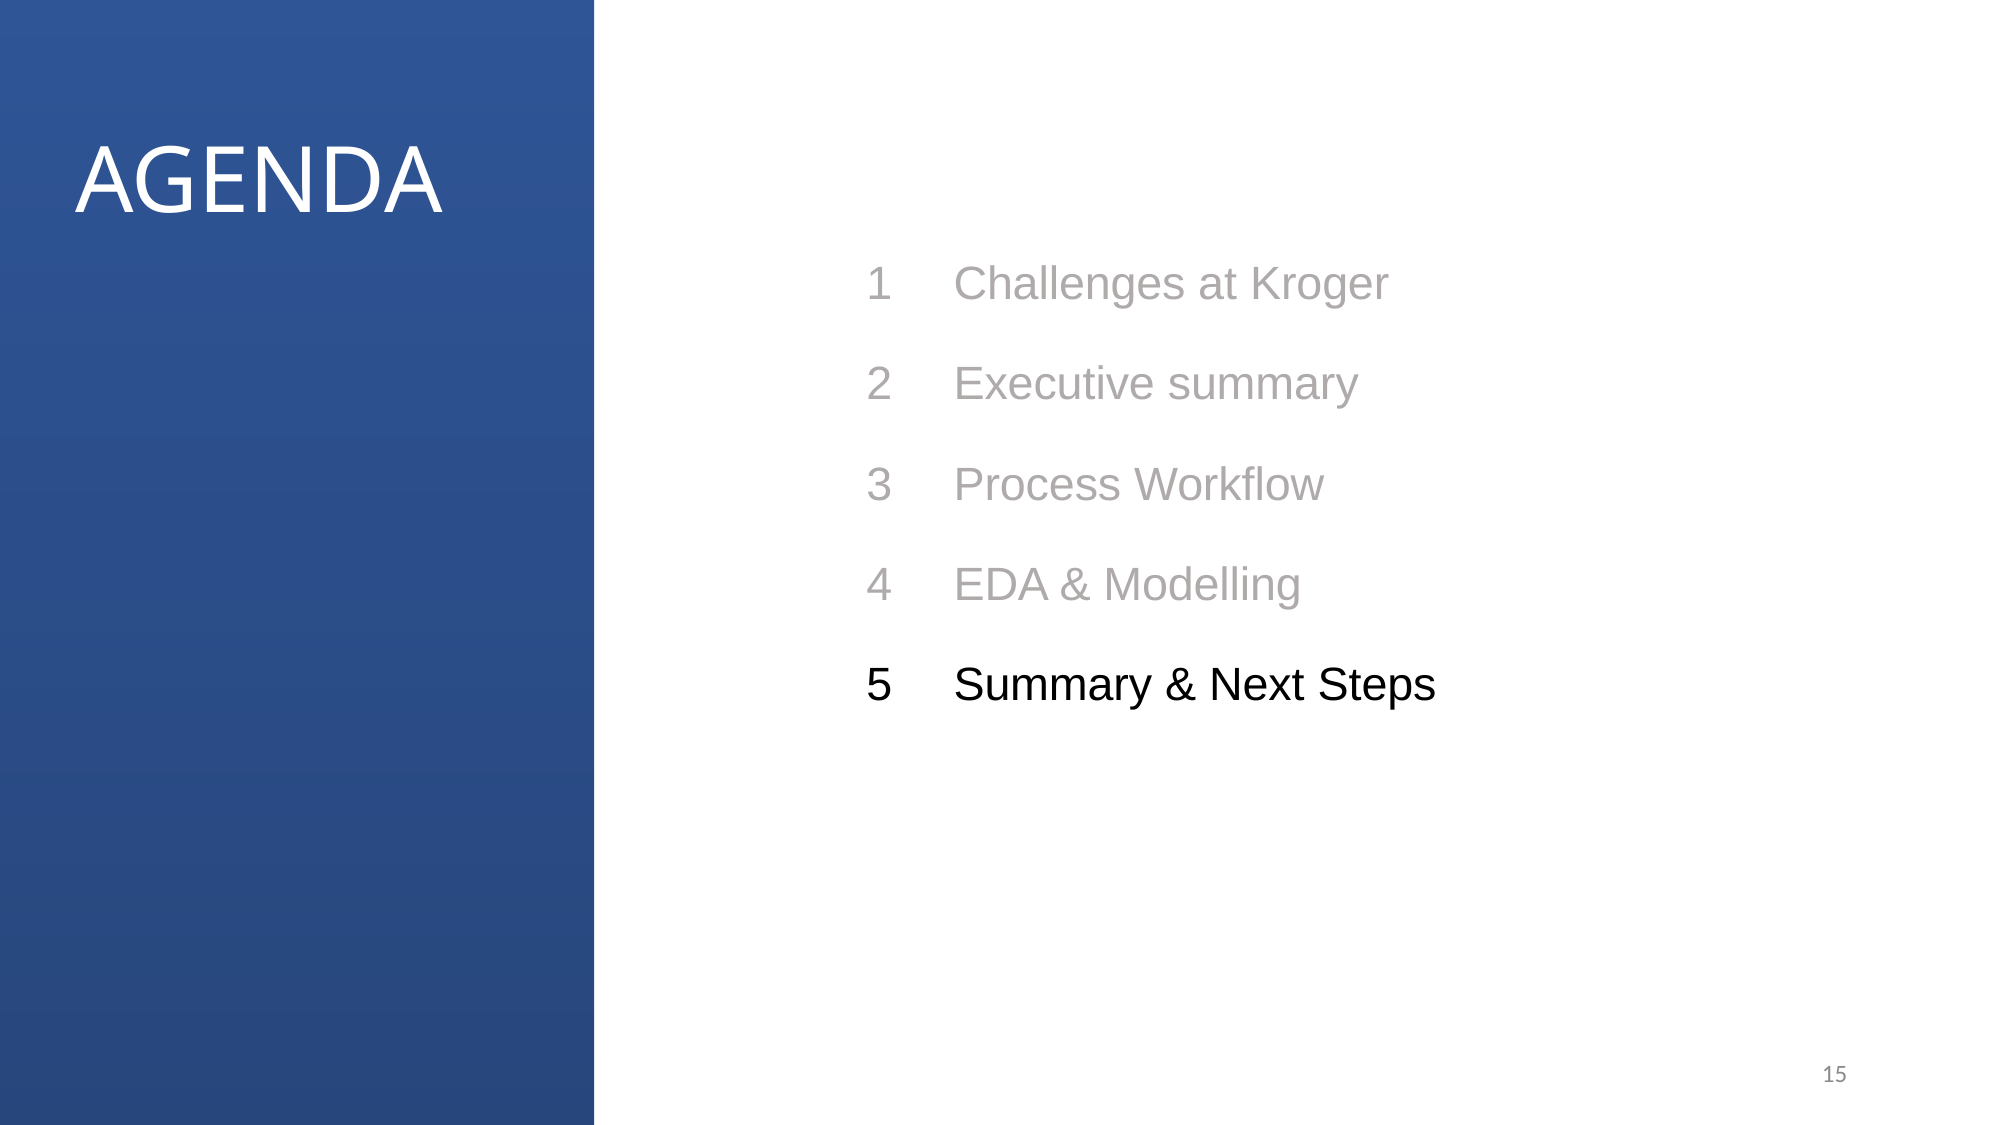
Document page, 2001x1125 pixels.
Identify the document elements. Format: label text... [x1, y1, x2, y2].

text_box [0, 0, 595, 1125]
text_box AGENDA [60, 74, 1785, 292]
slide_number 15 [1412, 1042, 1863, 1103]
list Challenges at Kroger Executive summary Process Workflow EDA & Modelling Summary & Next Steps [851, 292, 1459, 784]
